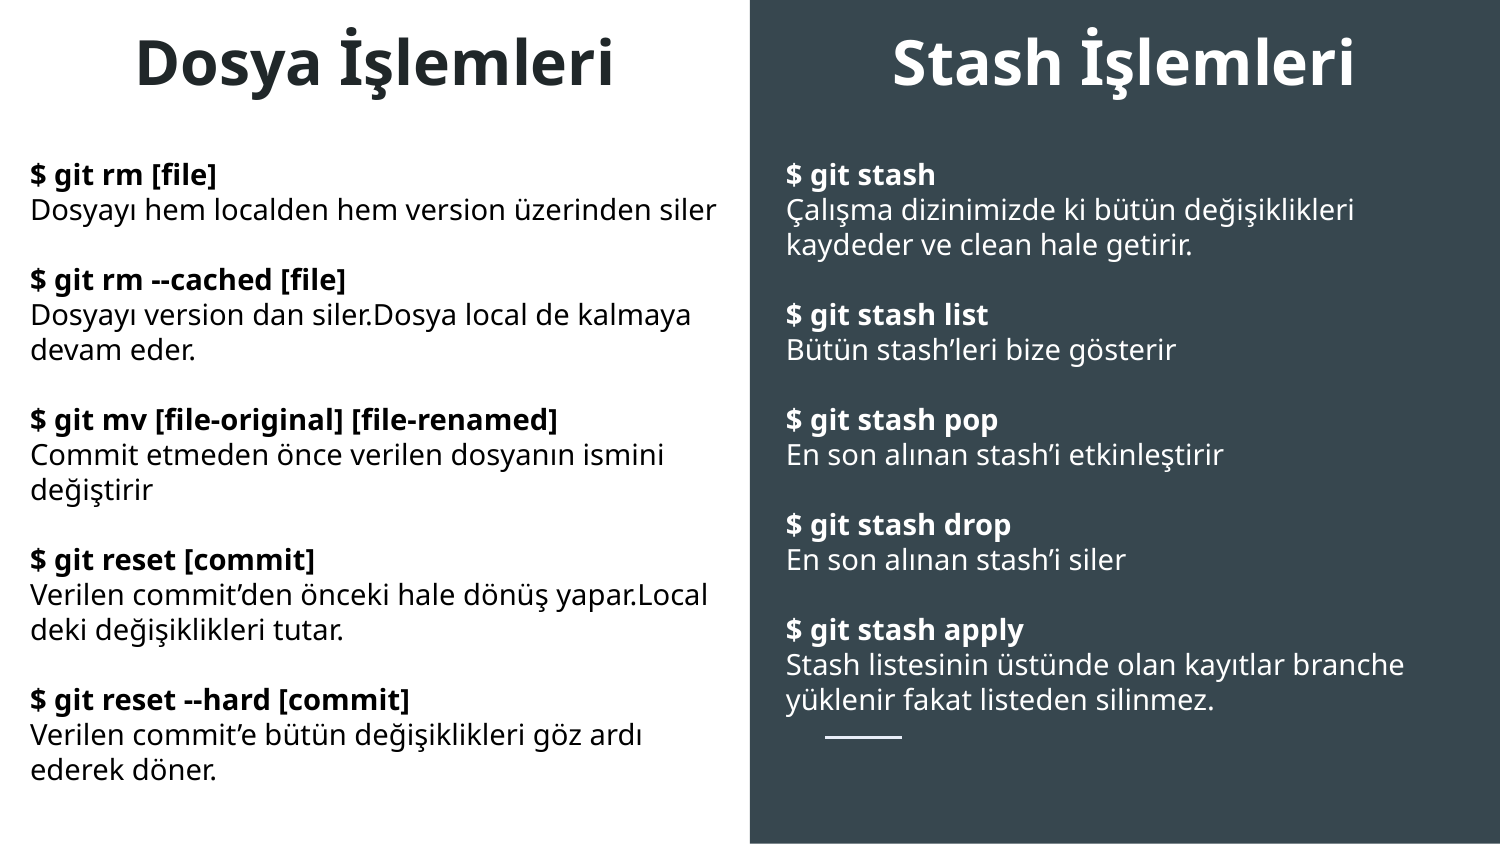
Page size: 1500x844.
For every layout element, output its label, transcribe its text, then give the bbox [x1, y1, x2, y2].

text_box $ git stash Çalışma dizinimizde ki bütün değişiklikleri kaydeder ve clean hale getirir. $ git stash list Bütün stash’leri bize gösterir $ git stash pop En son alınan stash’i etkinleştirir $ git stash drop En son alınan stash’i siler $ git stash apply Stash listesinin üstünde olan kayıtlar branche yüklenir fakat listeden silinmez. [770, 141, 1489, 836]
title Dosya İşlemleri [0, 8, 750, 137]
title Stash İşlemleri [750, 8, 1500, 137]
text_box $ git rm [file] Dosyayı hem localden hem version üzerinden siler $ git rm --cached [file] Dosyayı version dan siler.Dosya local de kalmaya devam eder. $ git mv [file-original] [file-renamed] Commit etmeden önce verilen dosyanın ismini değiştirir $ git reset [commit] Verilen commit’den önceki hale dönüş yapar.Local deki değişiklikleri tutar. $ git reset --hard [commit] Verilen commit’e bütün değişiklikleri göz ardı ederek döner. [15, 141, 733, 844]
